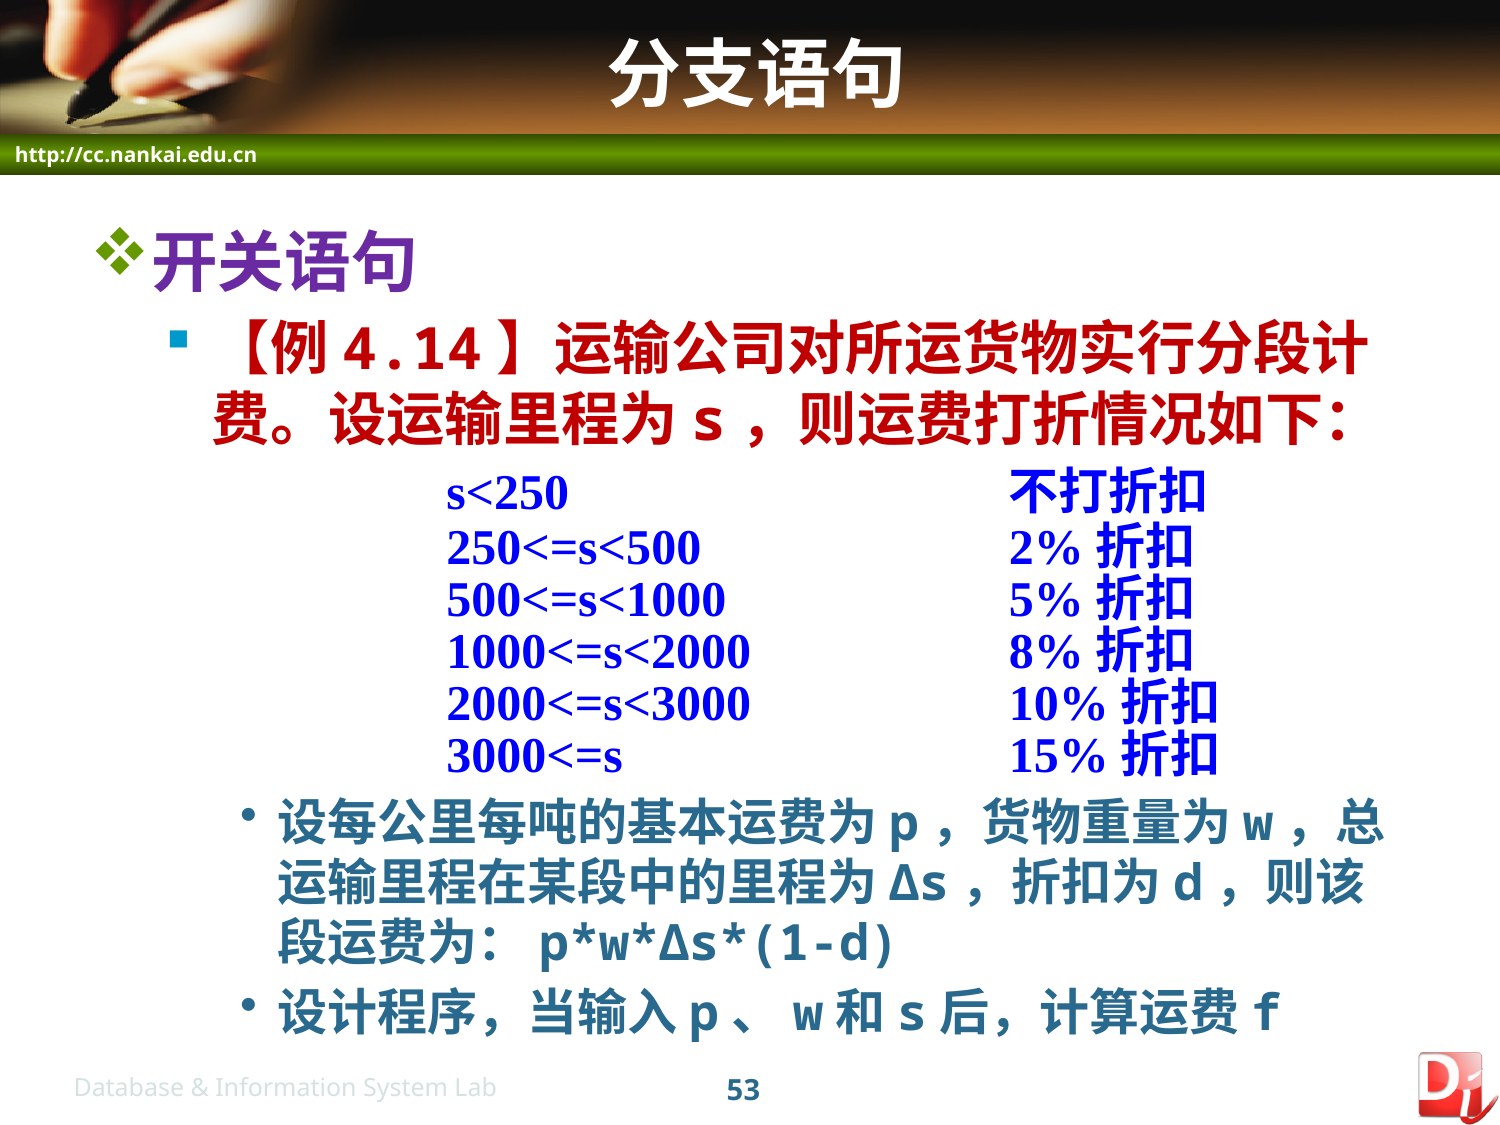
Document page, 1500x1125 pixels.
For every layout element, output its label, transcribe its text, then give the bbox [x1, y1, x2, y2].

picture [0, 0, 1500, 134]
slide_number 53 [607, 1063, 880, 1112]
list 开关语句 【例4.14】运输公司对所运货物实行分段计费。设运输里程为s，则运费打折情况如下： s<250 不打折扣 250<=s<500 2%折扣 500<=s<1000 5%折扣 1000<=s<2000 8%折扣 2000<=s<3000 10%折扣 3000<=s 15%折扣 设每公里每吨的基本运费为p，货物重量为w，总运输里程在某段中的里程为Δs，折扣为d，则该段运费为：p*w*Δs*(1-d) 设计程序，当输入p、w和s后，计算运费f [74, 212, 1413, 1079]
title 分支语句 [74, 24, 1438, 118]
picture [1417, 1052, 1500, 1125]
footer Database & Information System Lab [58, 1064, 598, 1114]
